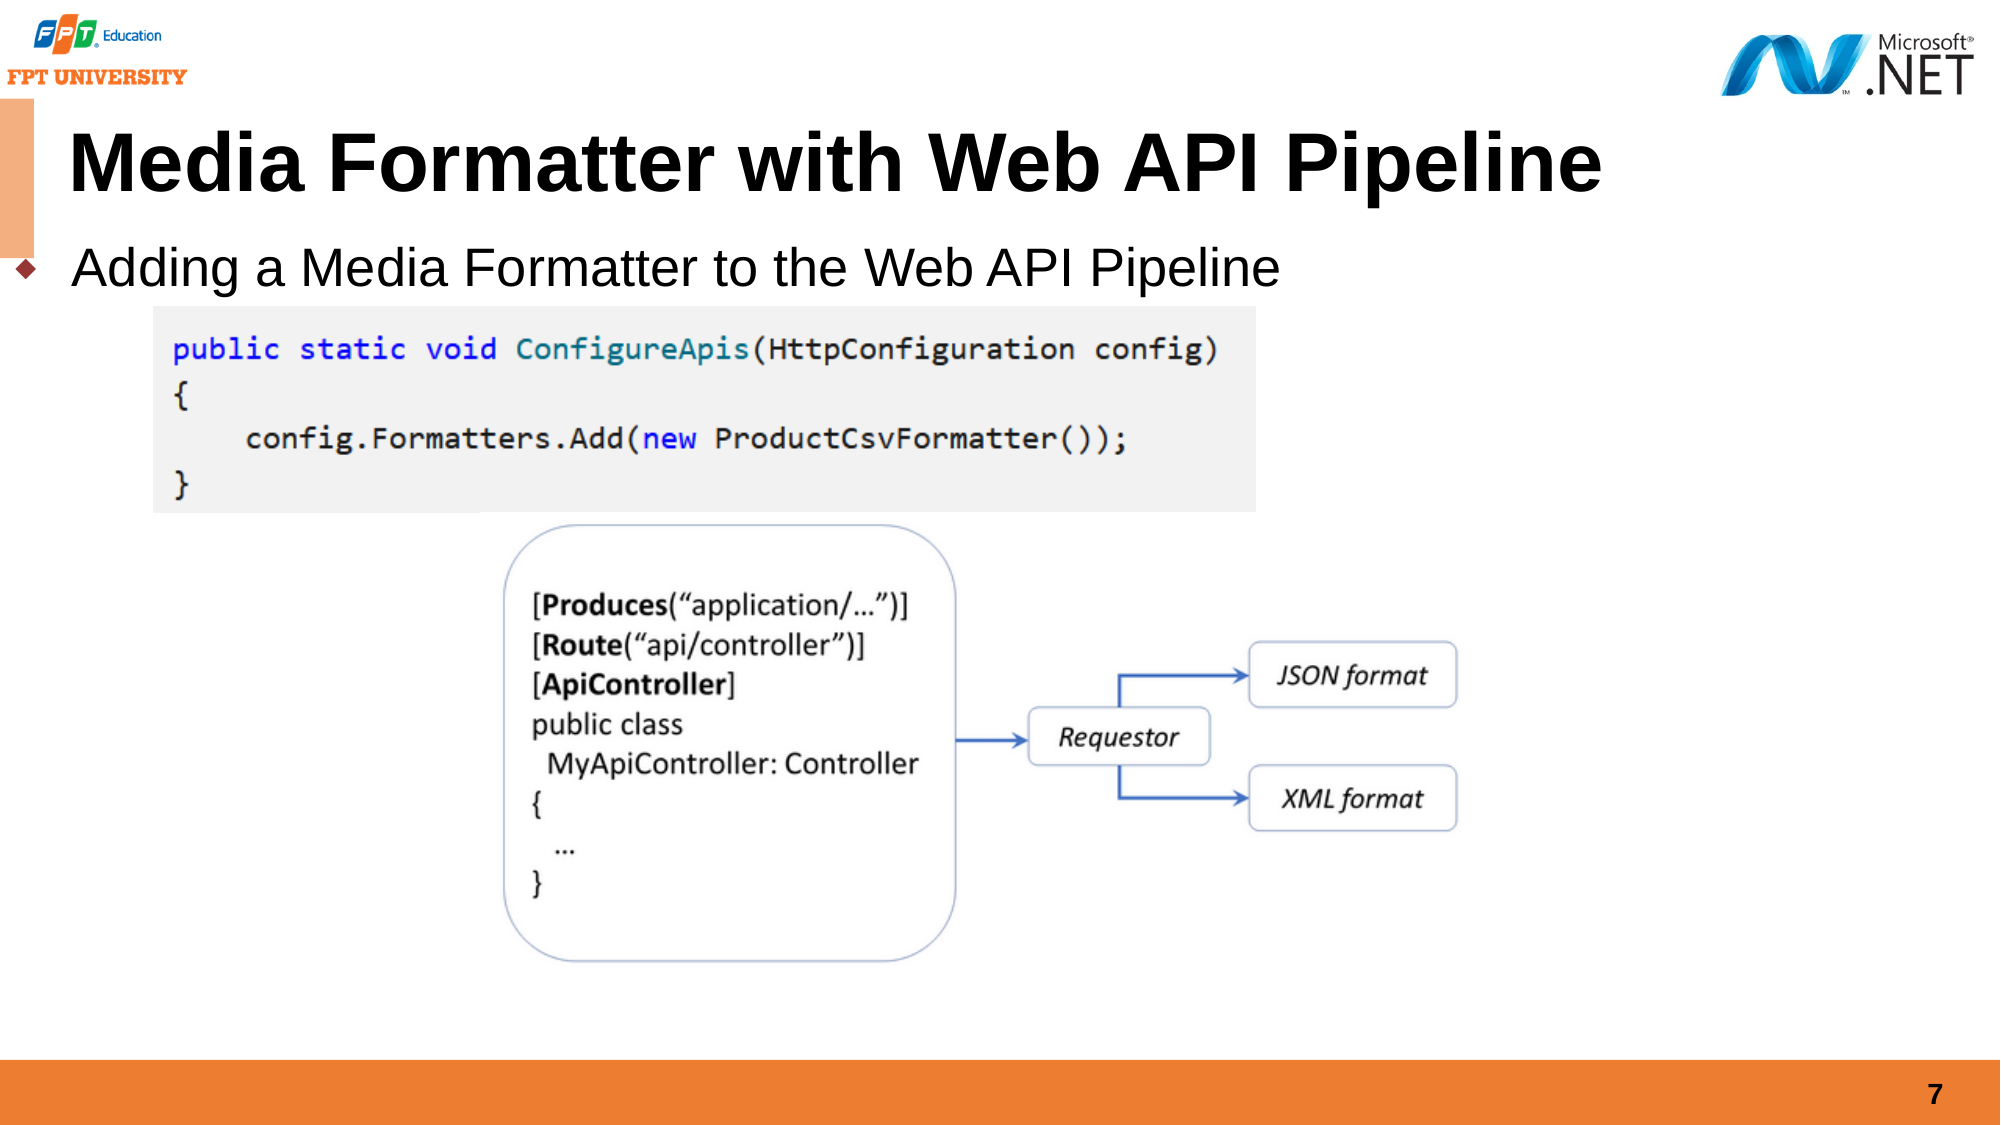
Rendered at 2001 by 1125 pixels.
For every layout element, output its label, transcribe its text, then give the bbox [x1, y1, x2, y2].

slide_number 7 [1508, 1063, 1959, 1123]
picture [153, 306, 1483, 979]
list Adding a Media Formatter to the Web API Pipeline [0, 217, 2000, 1057]
title Media Formatter with Web API Pipeline [53, 111, 2000, 217]
picture [1685, 0, 2001, 129]
picture [0, 0, 194, 95]
